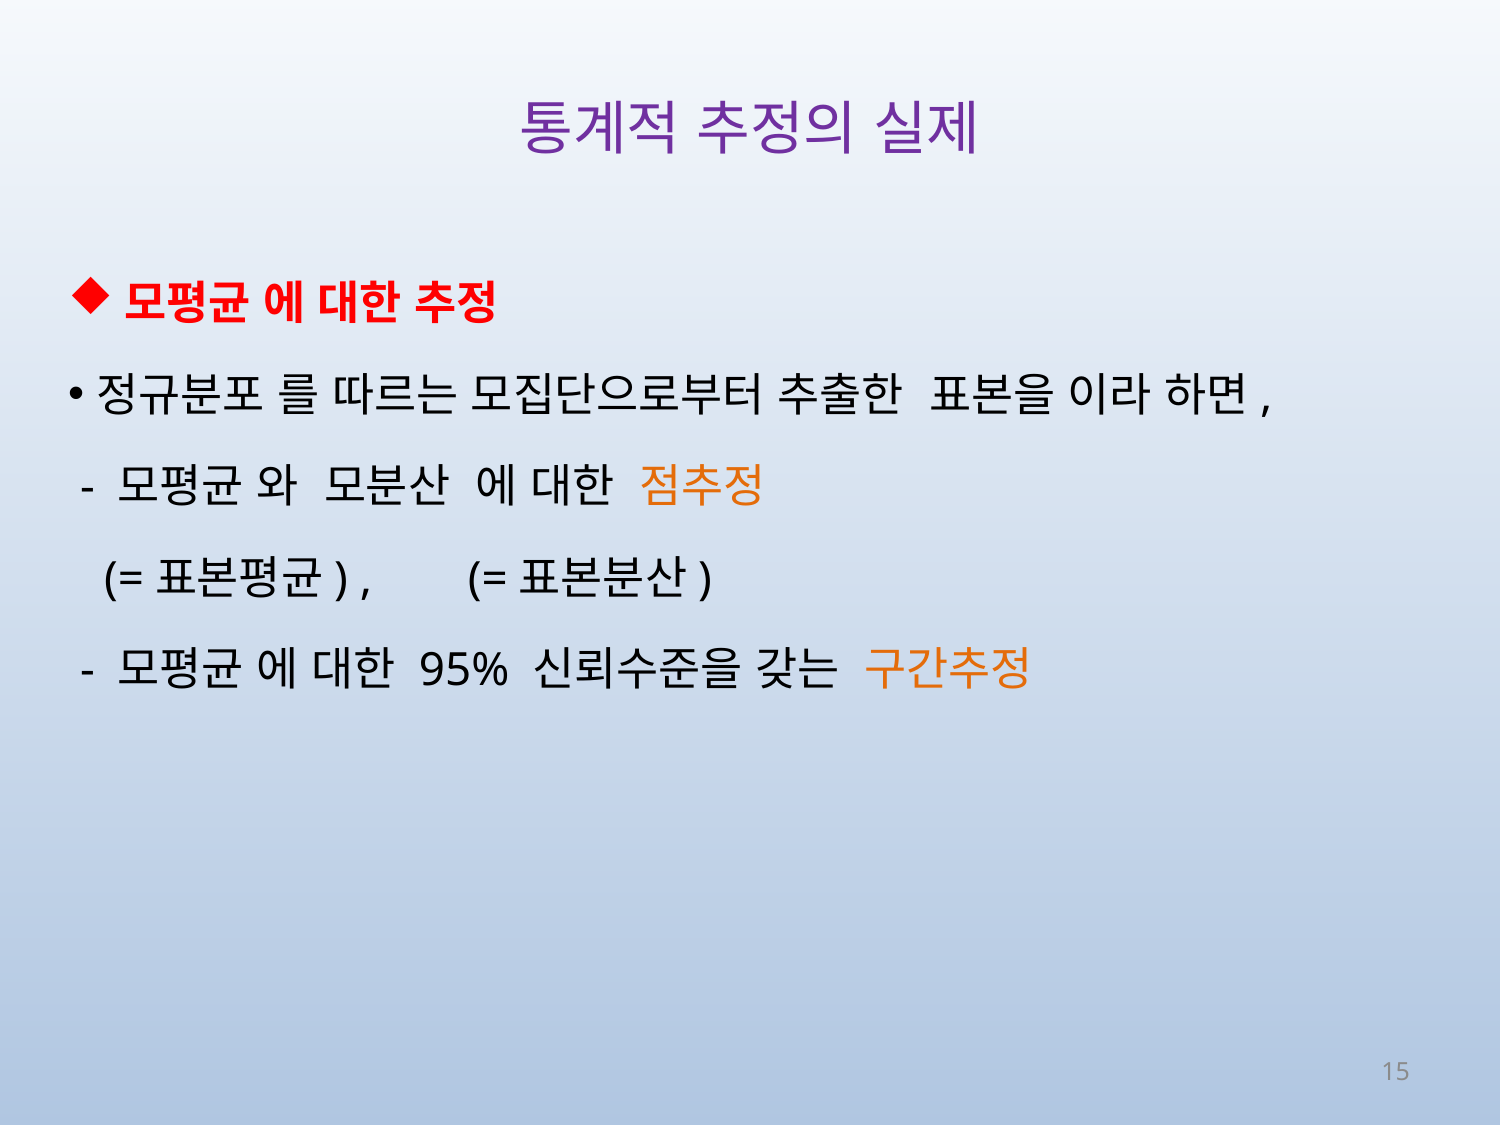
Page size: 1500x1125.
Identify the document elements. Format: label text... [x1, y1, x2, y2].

title 통계적 추정의 실제 [75, 45, 1425, 209]
slide_number 15 [1074, 1042, 1425, 1103]
